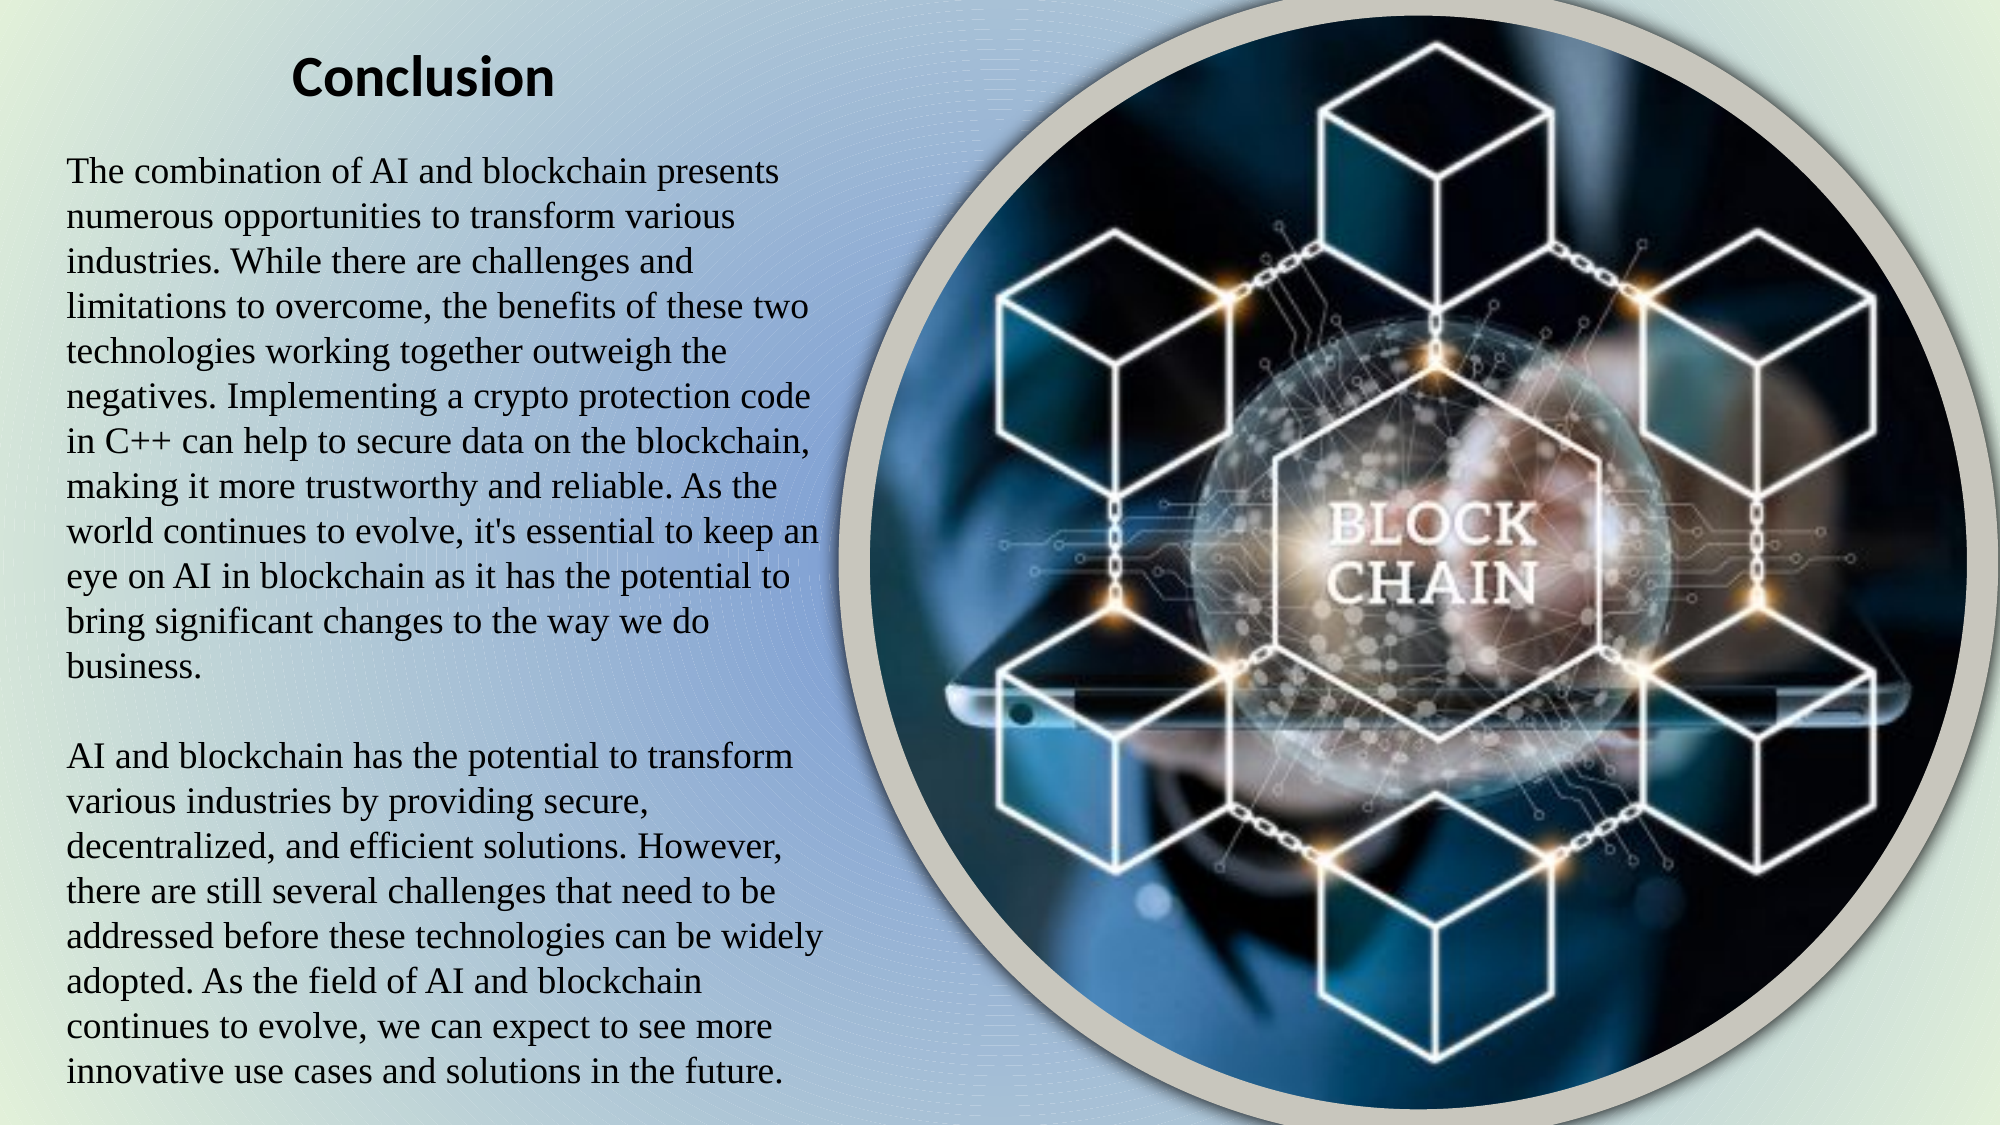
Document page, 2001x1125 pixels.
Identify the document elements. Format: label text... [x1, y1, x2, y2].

text_box Conclusion [277, 31, 706, 116]
picture [854, 0, 1983, 1125]
text_box The combination of AI and blockchain presents numerous opportunities to transform various industries. While there are challenges and limitations to overcome, the benefits of these two technologies working together outweigh the negatives. Implementing a crypto protection code in C++ can help to secure data on the blockchain, making it more trustworthy and reliable. As the world continues to evolve, it's essential to keep an eye on AI in blockchain as it has the potential to bring significant changes to the way we do business. AI and blockchain has the potential to transform various industries by providing secure, decentralized, and efficient solutions. However, there are still several challenges that need to be addressed before these technologies can be widely adopted. As the field of AI and blockchain continues to evolve, we can expect to see more innovative use cases and solutions in the future. [51, 138, 842, 1099]
